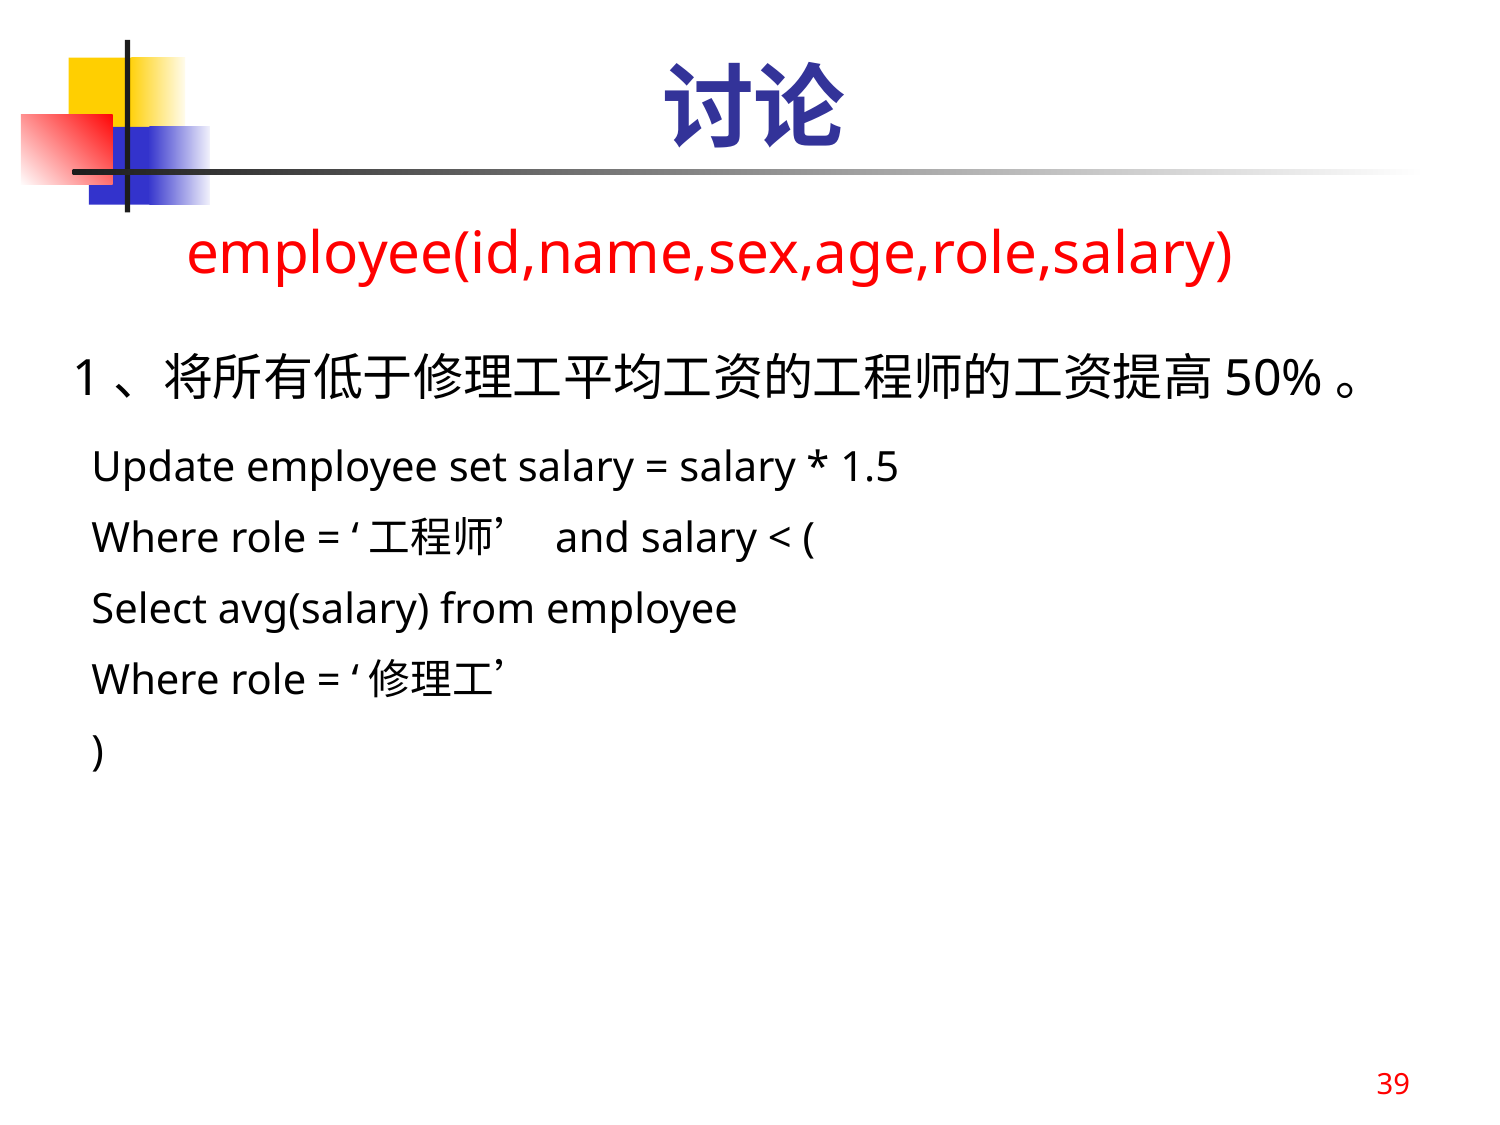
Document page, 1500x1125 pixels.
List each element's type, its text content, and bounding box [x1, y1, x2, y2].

title 讨论 [57, 27, 1451, 167]
text_box Update employee set salary = salary * 1.5 Where role = ‘工程师’ and salary < ( Select avg(salary) from employee Where role = ‘修理工’ ) [76, 432, 1450, 781]
text_box employee(id,name,sex,age,role,salary) [171, 208, 1425, 293]
slide_number 39 [1112, 1037, 1426, 1113]
text_box 1、将所有低于修理工平均工资的工程师的工资提高50%。 [57, 338, 1425, 413]
